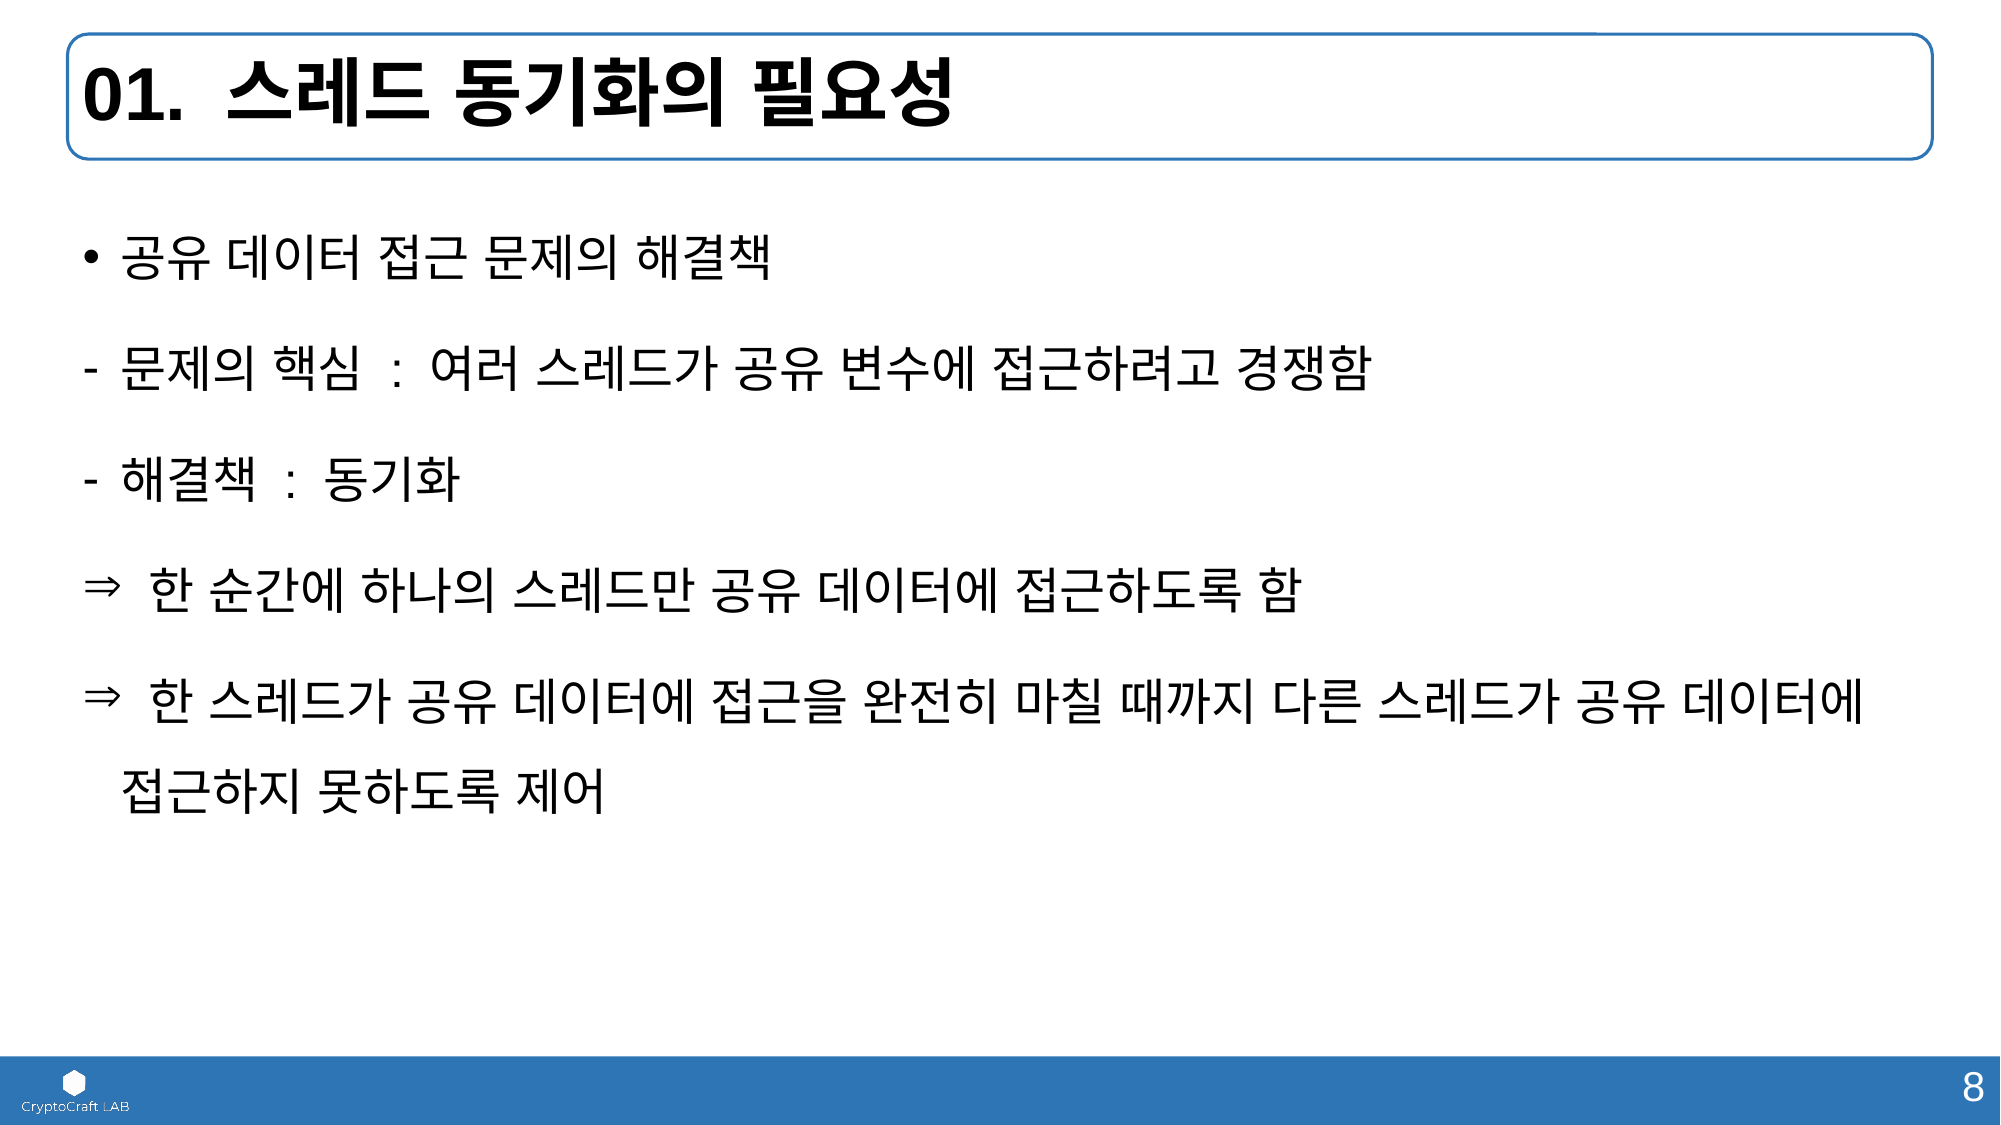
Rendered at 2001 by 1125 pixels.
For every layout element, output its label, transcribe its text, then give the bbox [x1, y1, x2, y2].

list 공유 데이터 접근 문제의 해결책 문제의 핵심 : 여러 스레드가 공유 변수에 접근하려고 경쟁함 해결책 : 동기화 한 순간에 하나의 스레드만 공유 데이터에 접근하도록 함 한 스레드가 공유 데이터에 접근을 완전히 마칠 때까지 다른 스레드가 공유 데이터에 접근하지 못하도록 제어 [67, 189, 1933, 1019]
title 01. 스레드 동기화의 필요성 [67, 34, 1933, 160]
picture [13, 1061, 138, 1123]
